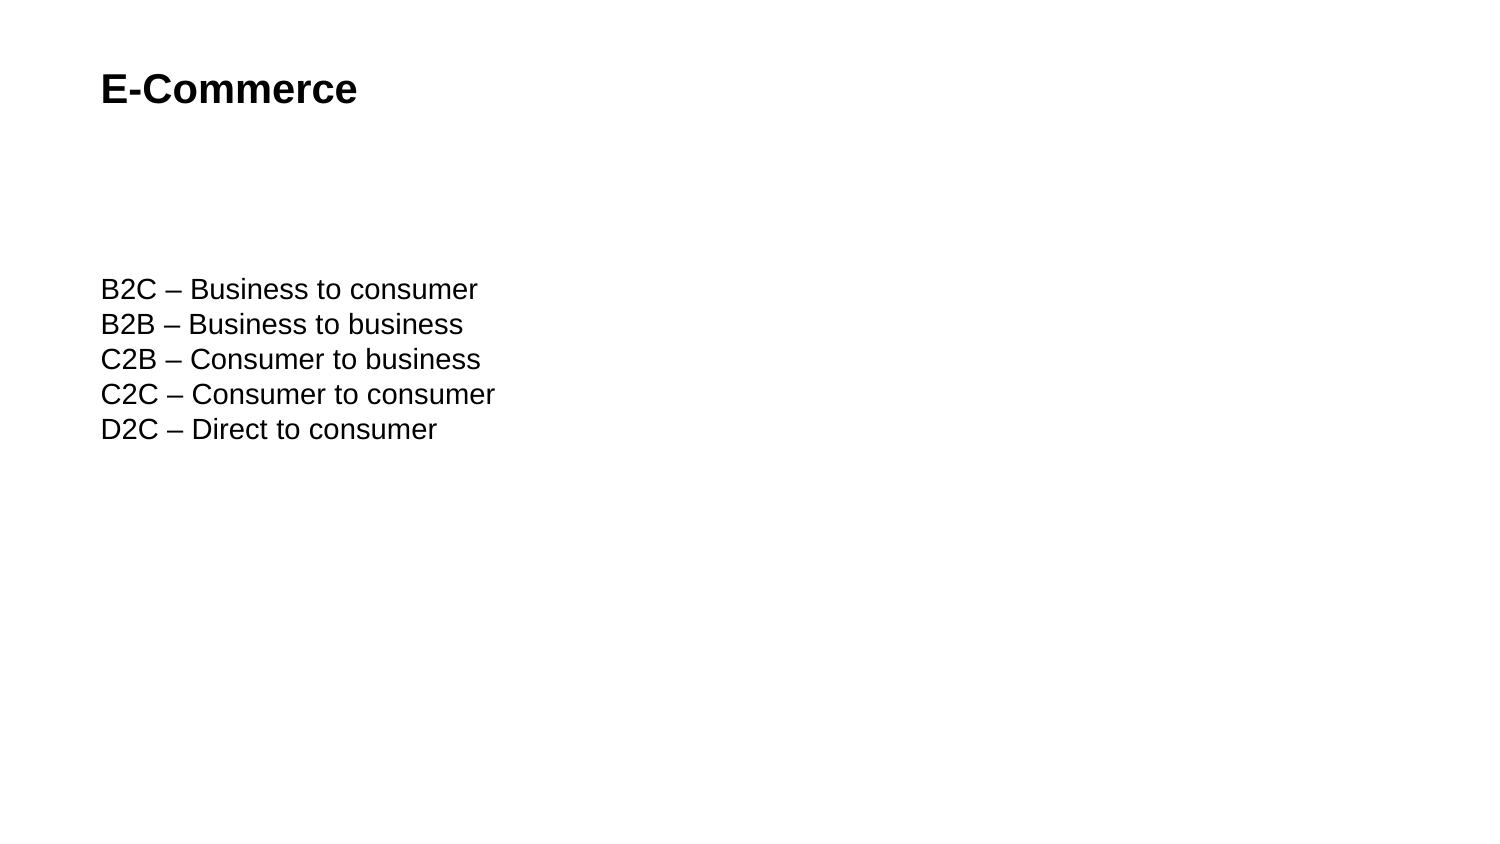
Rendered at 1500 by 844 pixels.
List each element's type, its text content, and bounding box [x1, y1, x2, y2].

text_box E-Commerce [85, 54, 1001, 120]
text_box B2C – Business to consumer B2B – Business to business C2B – Consumer to business C2C – Consumer to consumer D2C – Direct to consumer [85, 263, 1317, 453]
